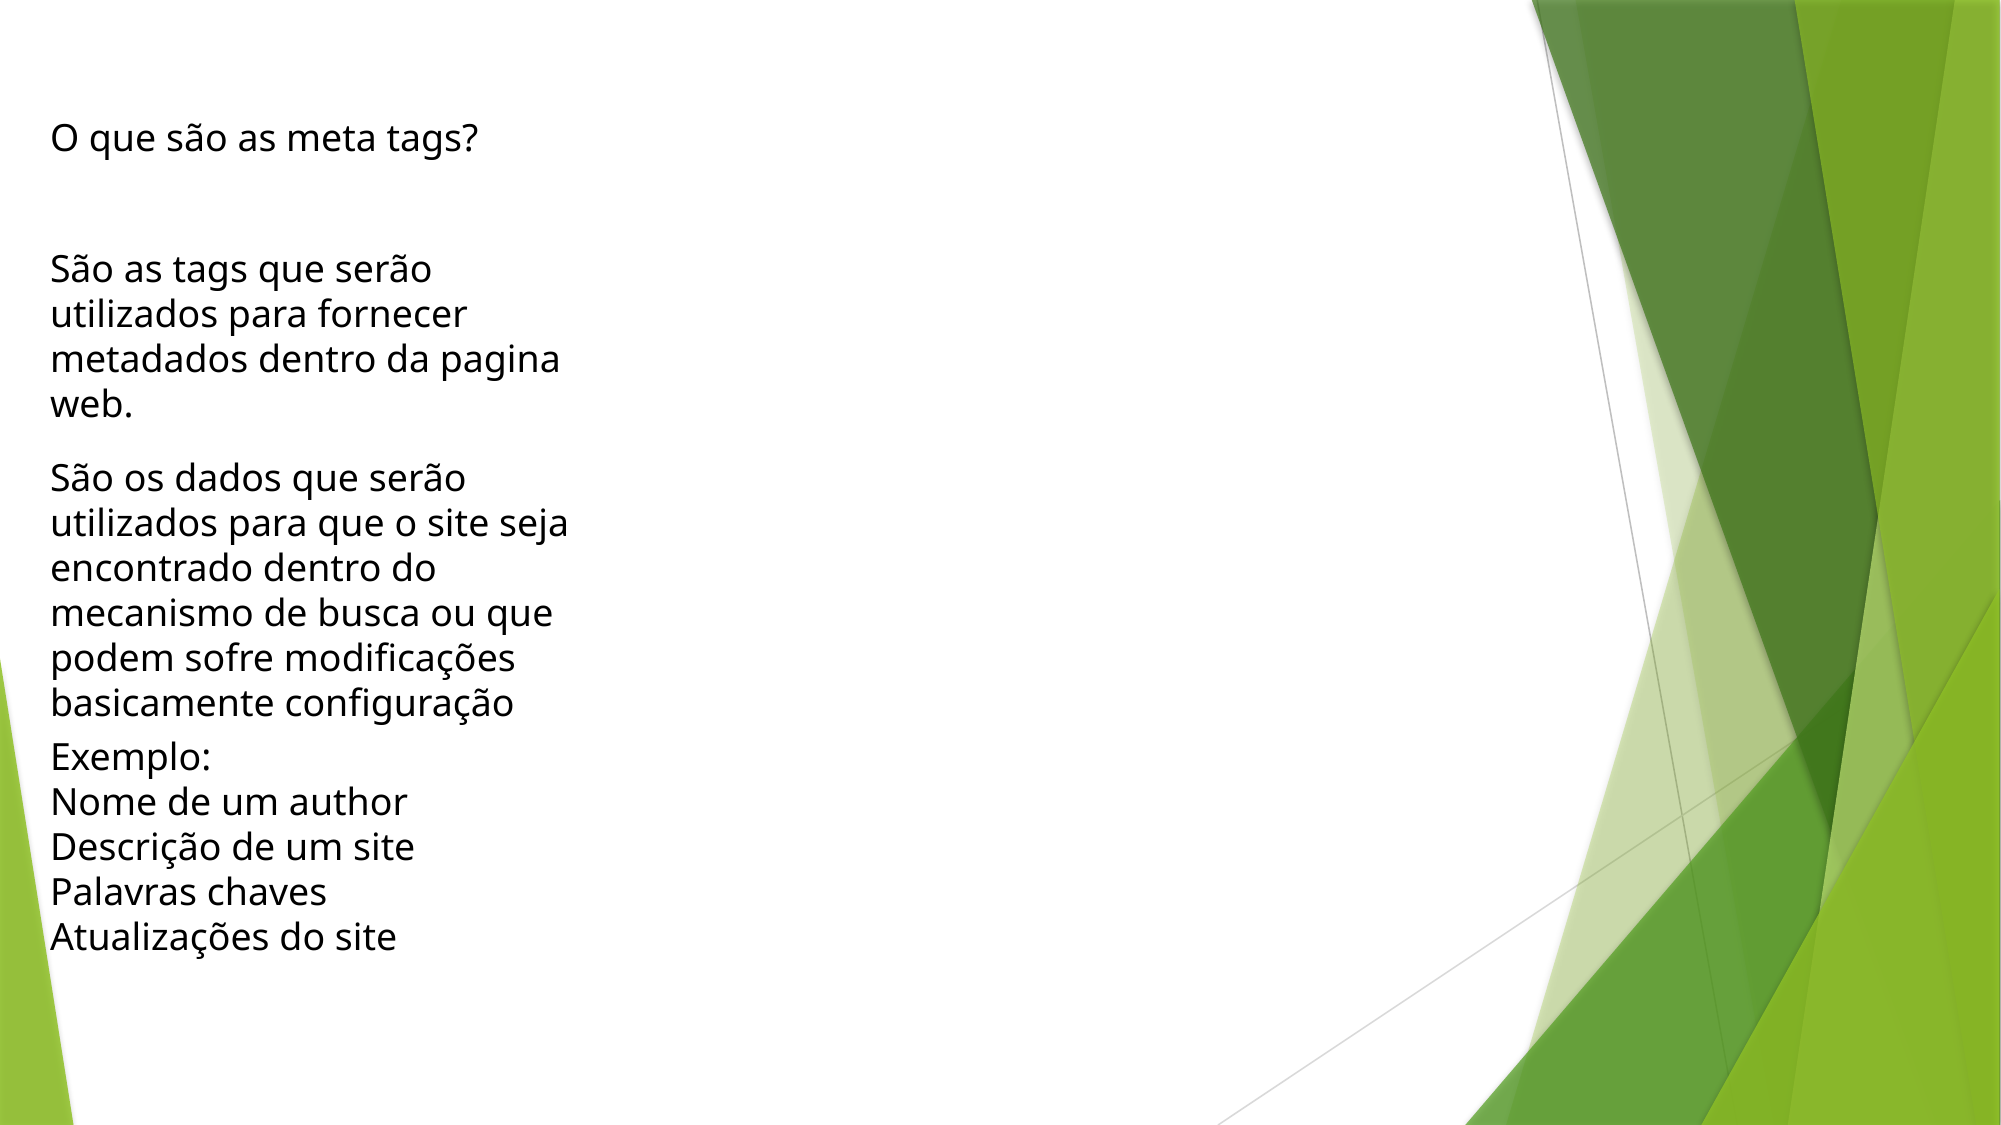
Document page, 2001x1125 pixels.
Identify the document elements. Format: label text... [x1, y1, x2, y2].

text_box Exemplo: Nome de um author Descrição de um site Palavras chaves Atualizações do site [35, 725, 626, 966]
text_box O que são as meta tags? [35, 106, 626, 167]
text_box São as tags que serão utilizados para fornecer metadados dentro da pagina web. [35, 237, 626, 433]
text_box São os dados que serão utilizados para que o site seja encontrado dentro do mecanismo de busca ou que podem sofre modificações basicamente configuração [35, 446, 649, 731]
